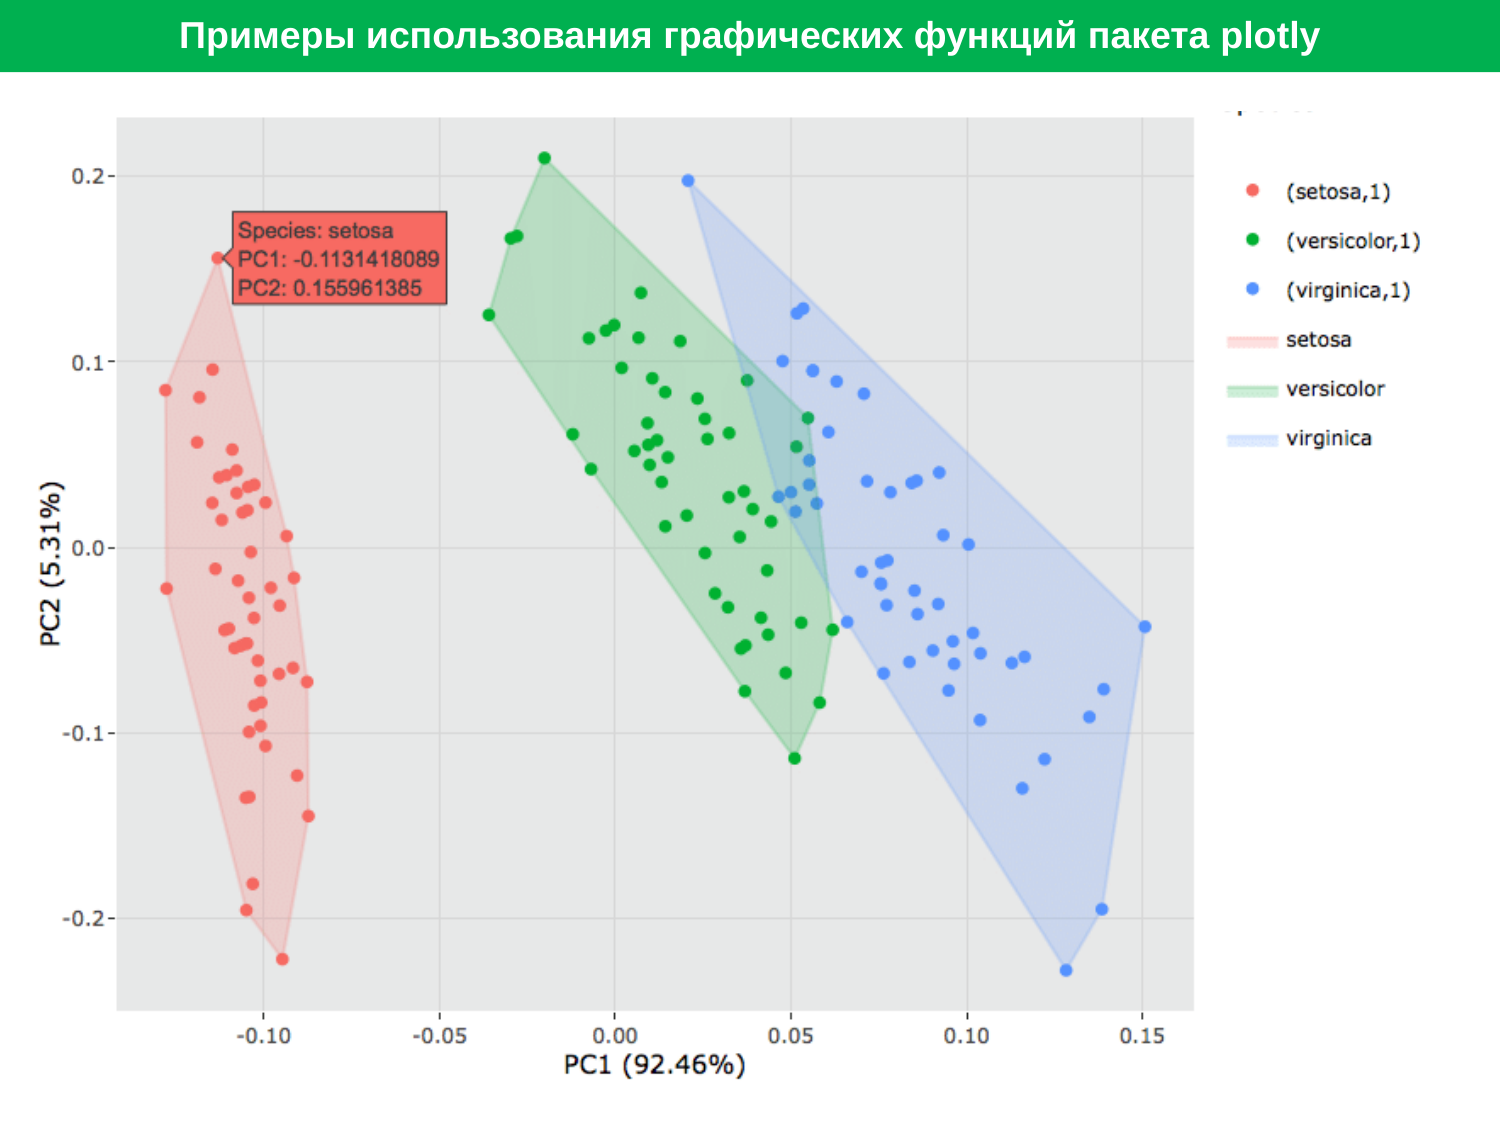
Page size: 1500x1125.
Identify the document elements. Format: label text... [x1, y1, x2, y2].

picture [26, 111, 1459, 1086]
title Примеры использования графических функций пакета plotly [0, 0, 1500, 73]
